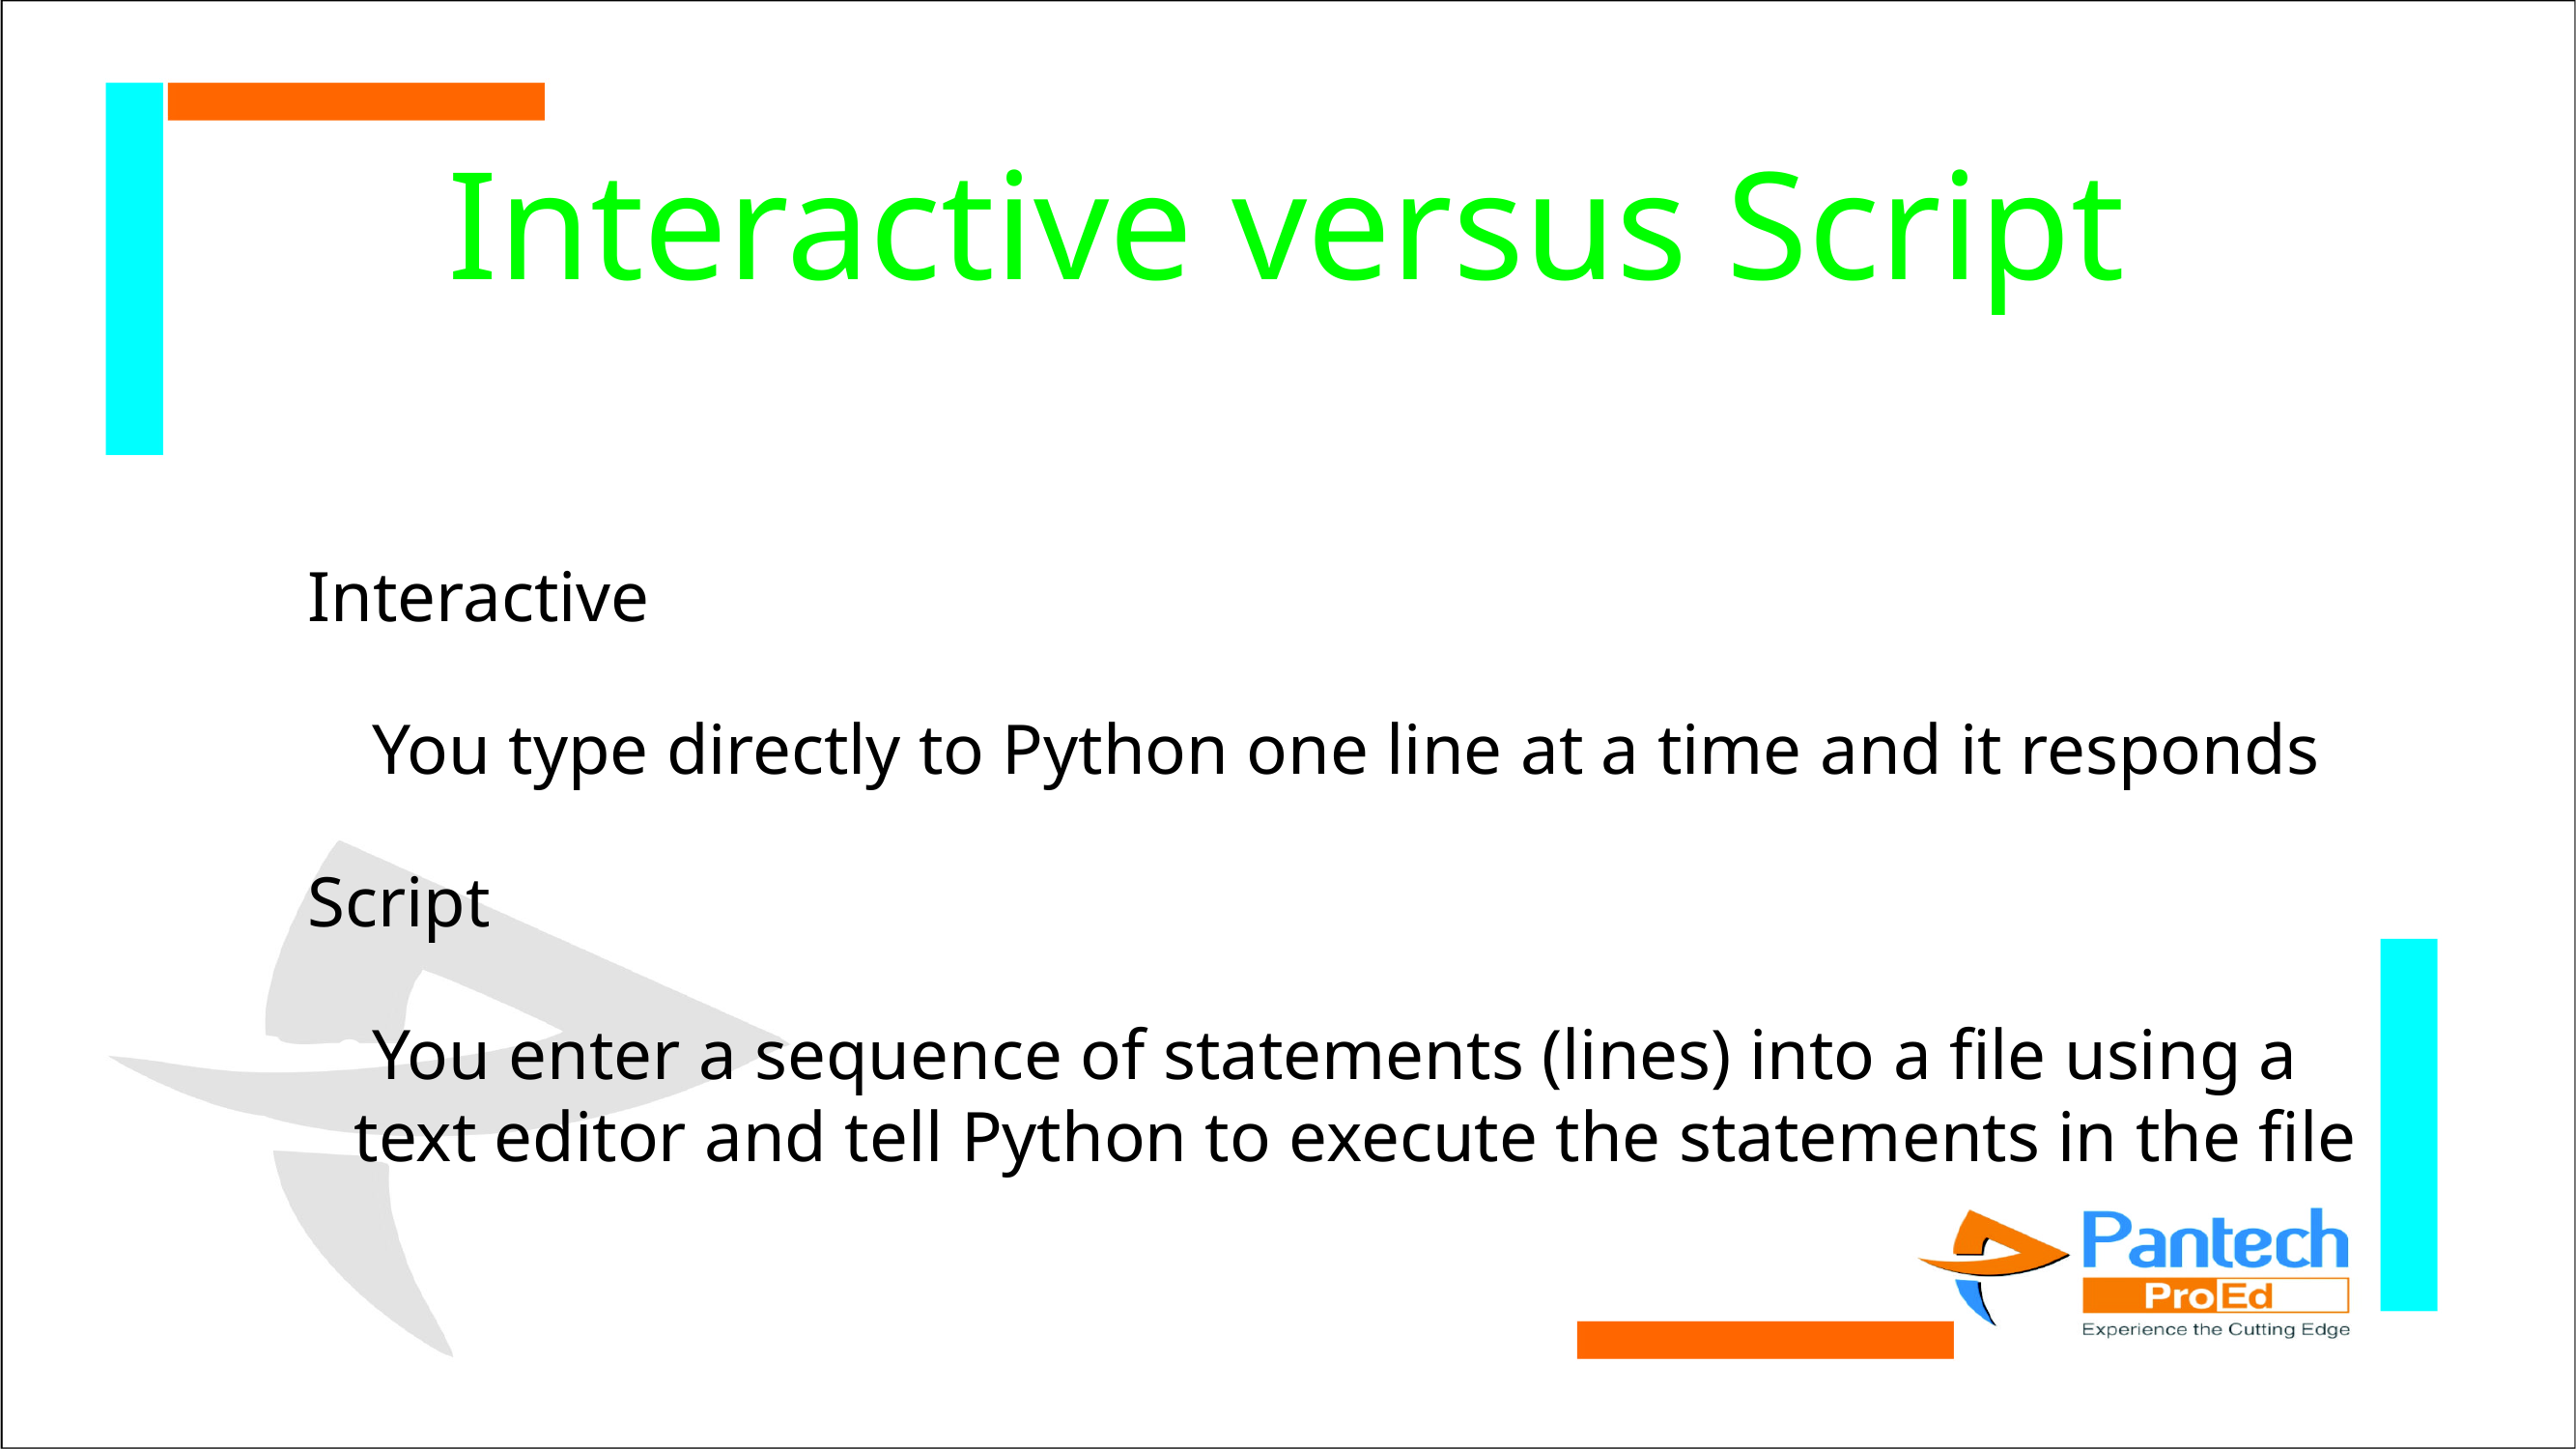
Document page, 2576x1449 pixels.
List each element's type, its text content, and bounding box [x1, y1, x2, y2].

picture [0, 0, 2576, 1449]
list Interactive You type directly to Python one line at a time and it responds Script You enter a sequence of statements (lines) into a file using a text editor and tell Python to execute the statements in the file [183, 412, 2391, 1317]
title Interactive versus Script [183, 38, 2391, 403]
